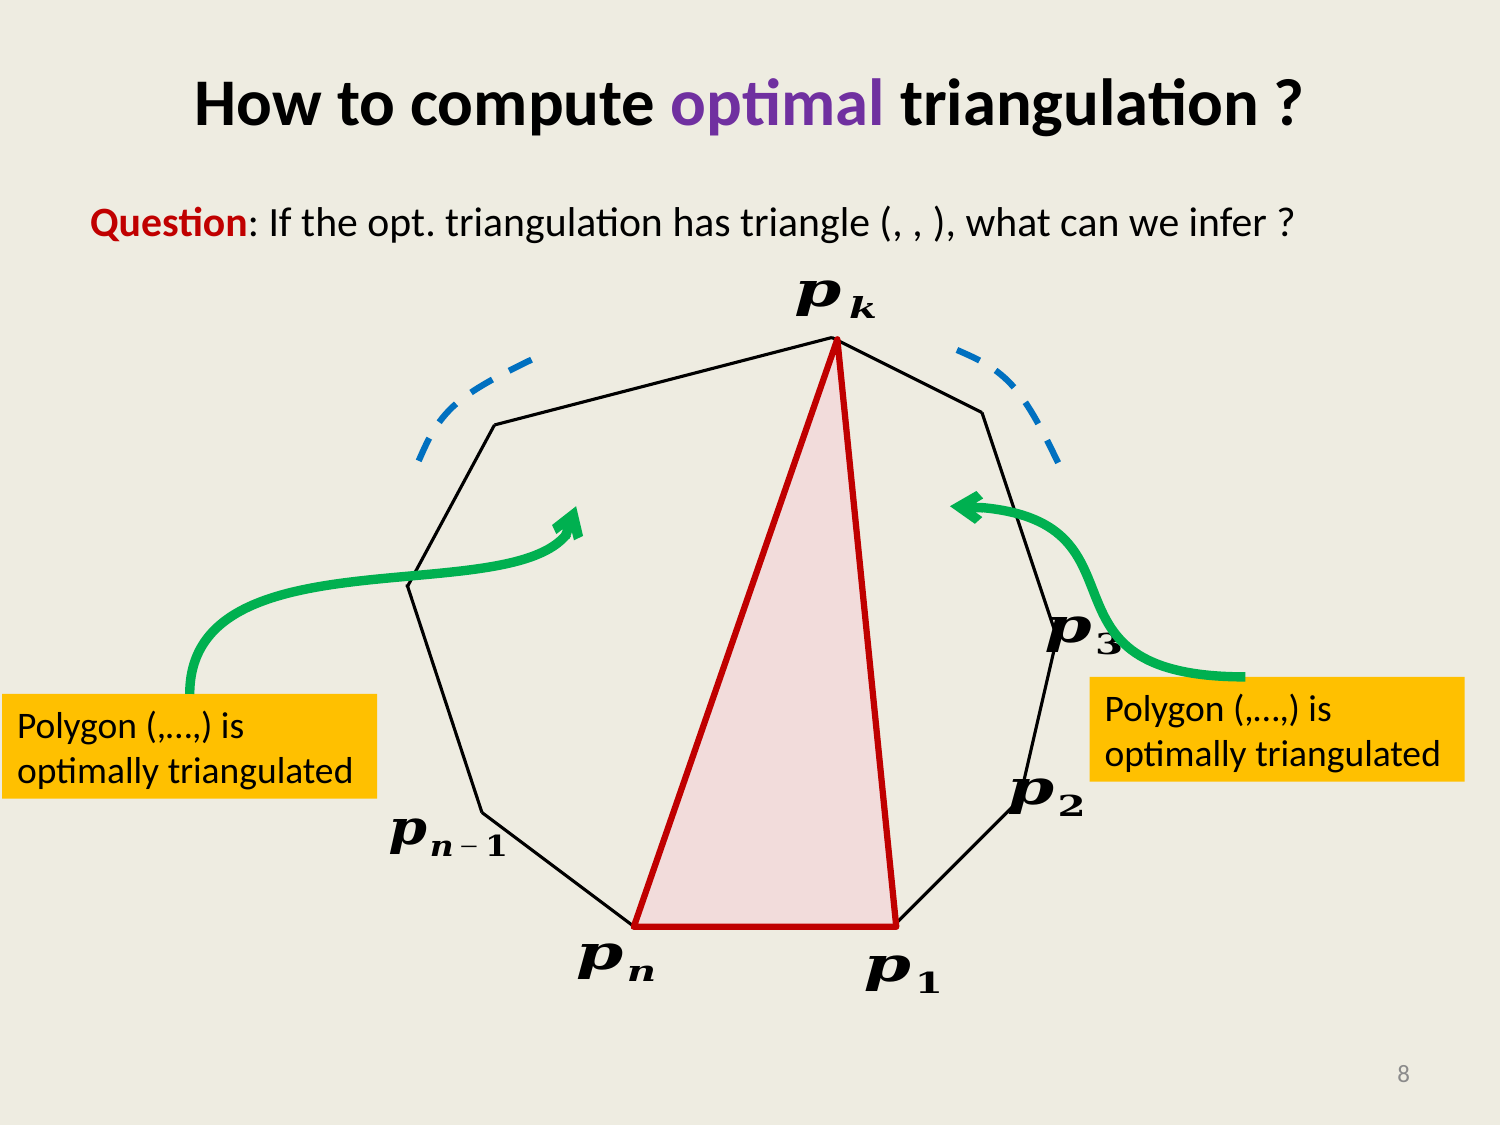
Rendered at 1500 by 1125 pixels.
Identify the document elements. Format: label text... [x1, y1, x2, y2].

title How to compute optimal triangulation ? [75, 45, 1425, 233]
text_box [0, 505, 577, 801]
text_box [949, 506, 1468, 784]
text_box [388, 264, 1126, 1001]
slide_number 8 [1074, 1042, 1425, 1103]
